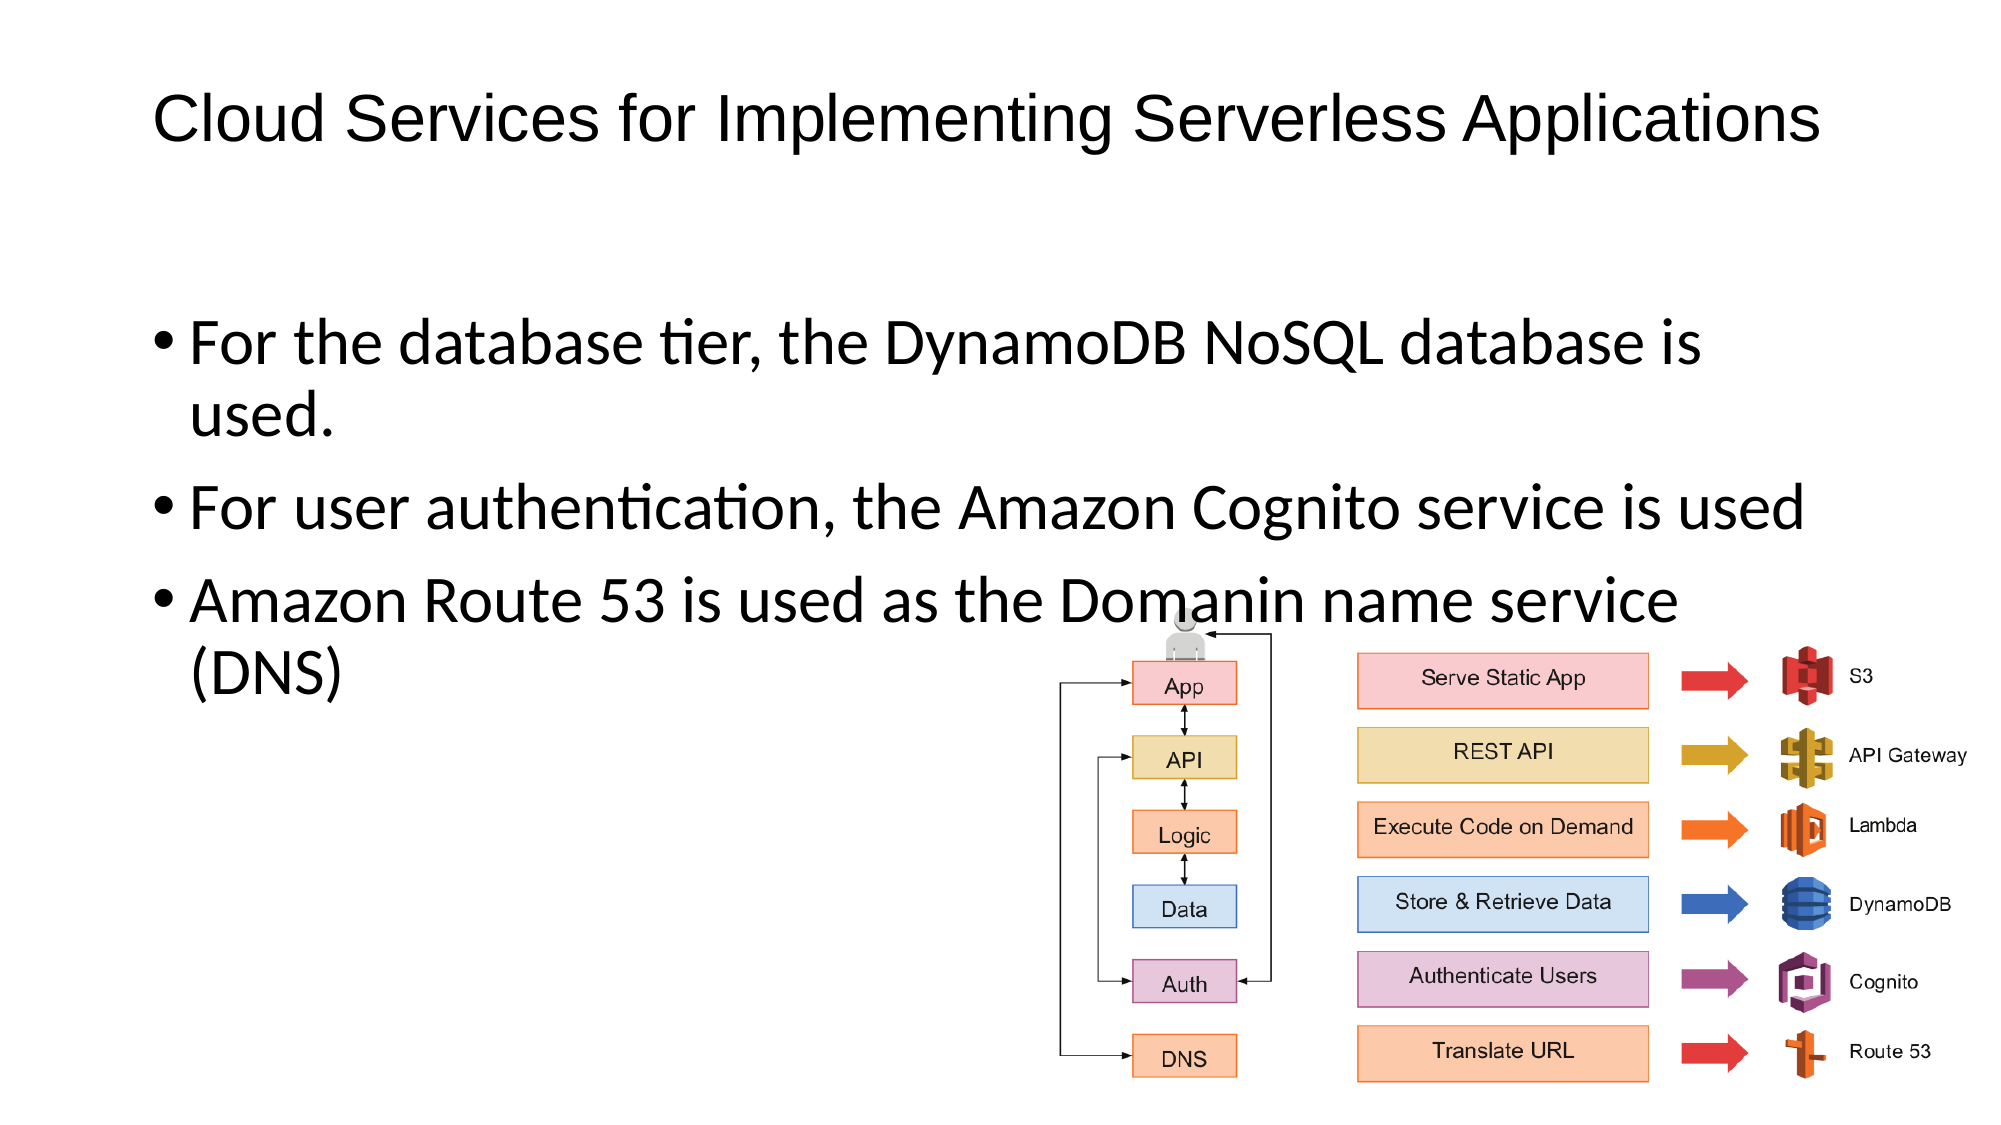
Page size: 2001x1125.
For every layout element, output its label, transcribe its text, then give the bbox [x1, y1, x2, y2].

picture [1033, 594, 1985, 1115]
list For the database tier, the DynamoDB NoSQL database is used. For user authentication, the Amazon Cognito service is used Amazon Route 53 is used as the Domanin name service (DNS) [137, 299, 1863, 1014]
title Cloud Services for Implementing Serverless Applications [137, 30, 1863, 209]
